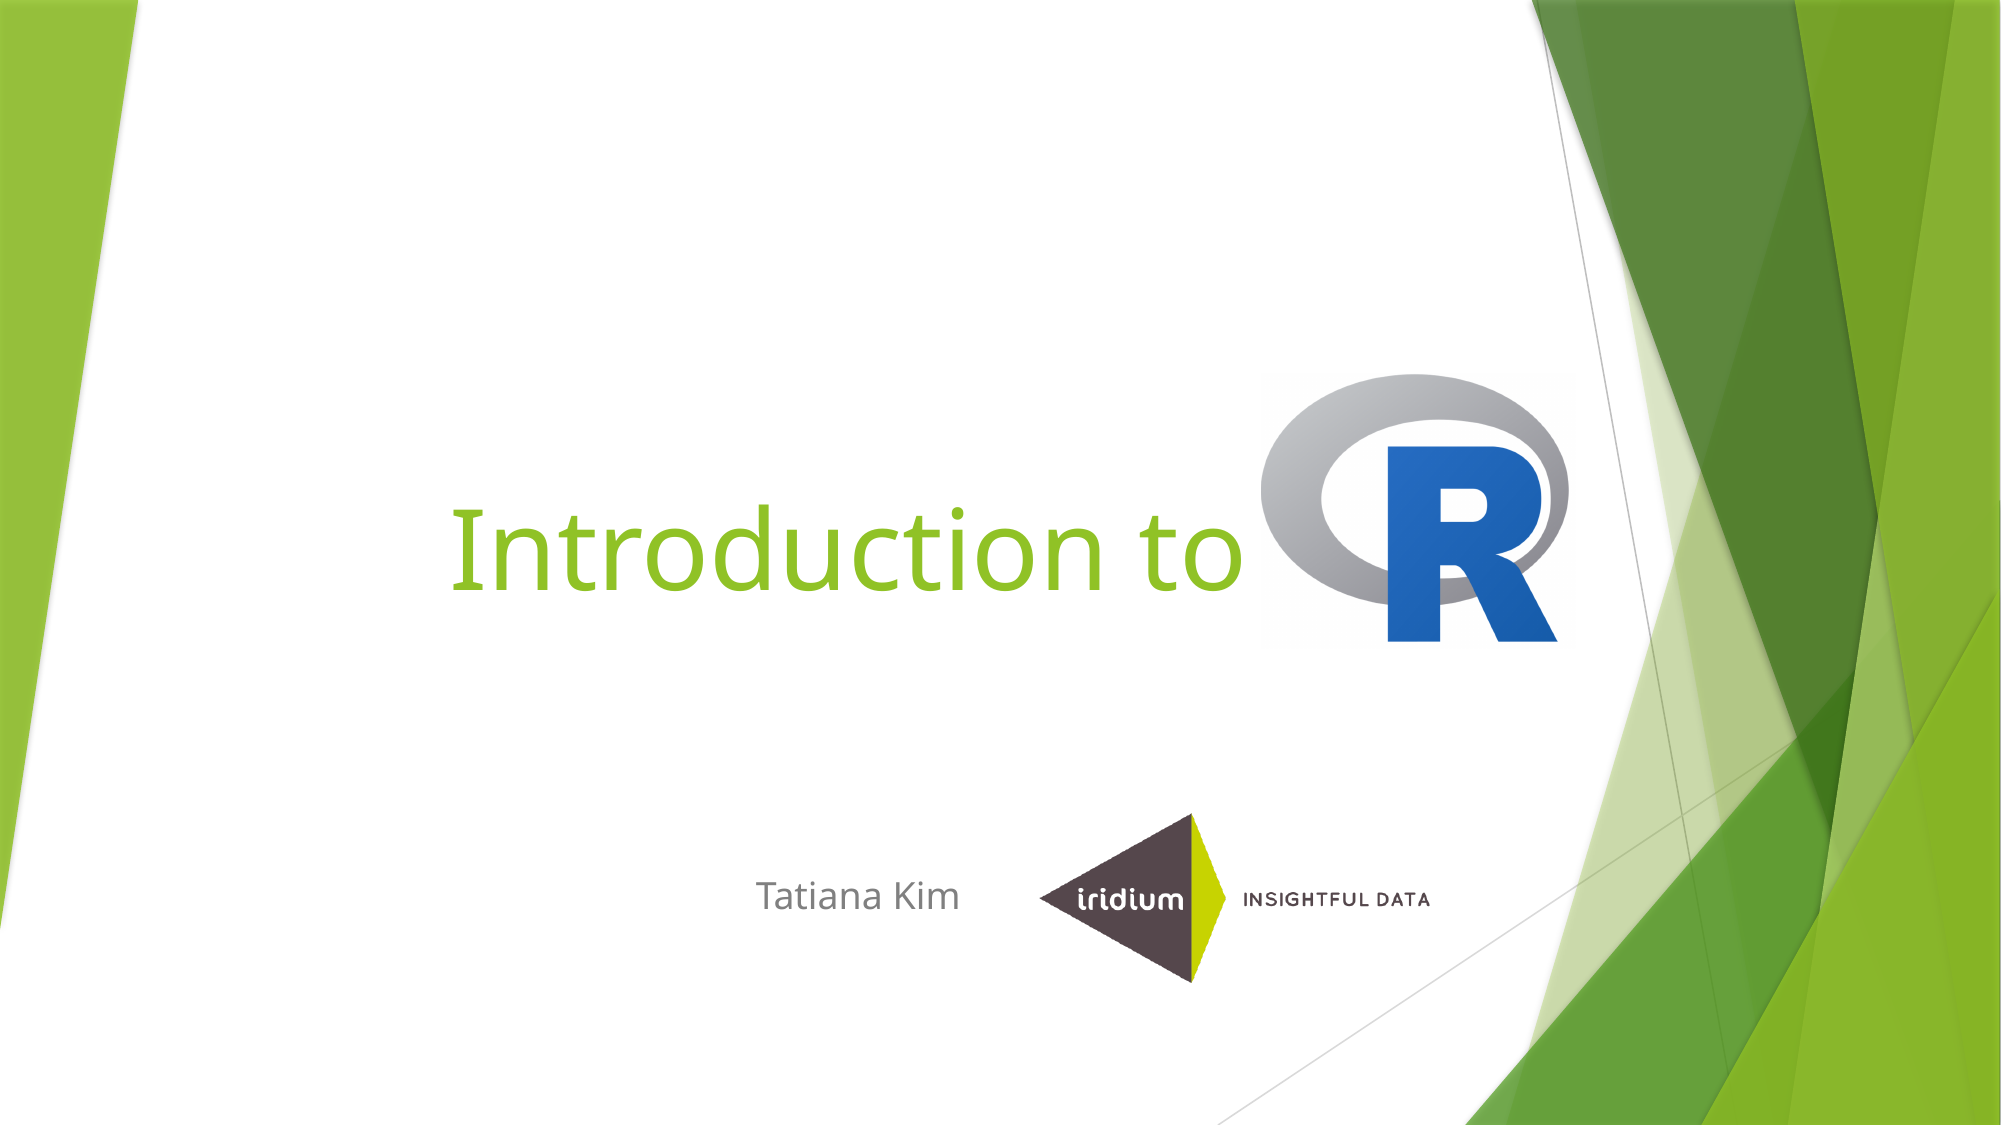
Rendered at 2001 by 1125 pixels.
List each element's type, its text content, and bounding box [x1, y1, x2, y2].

picture [1260, 372, 1576, 650]
subtitle Tatiana Kim [629, 864, 986, 1045]
title Introduction to R [416, 350, 1362, 621]
picture [1036, 813, 1439, 984]
